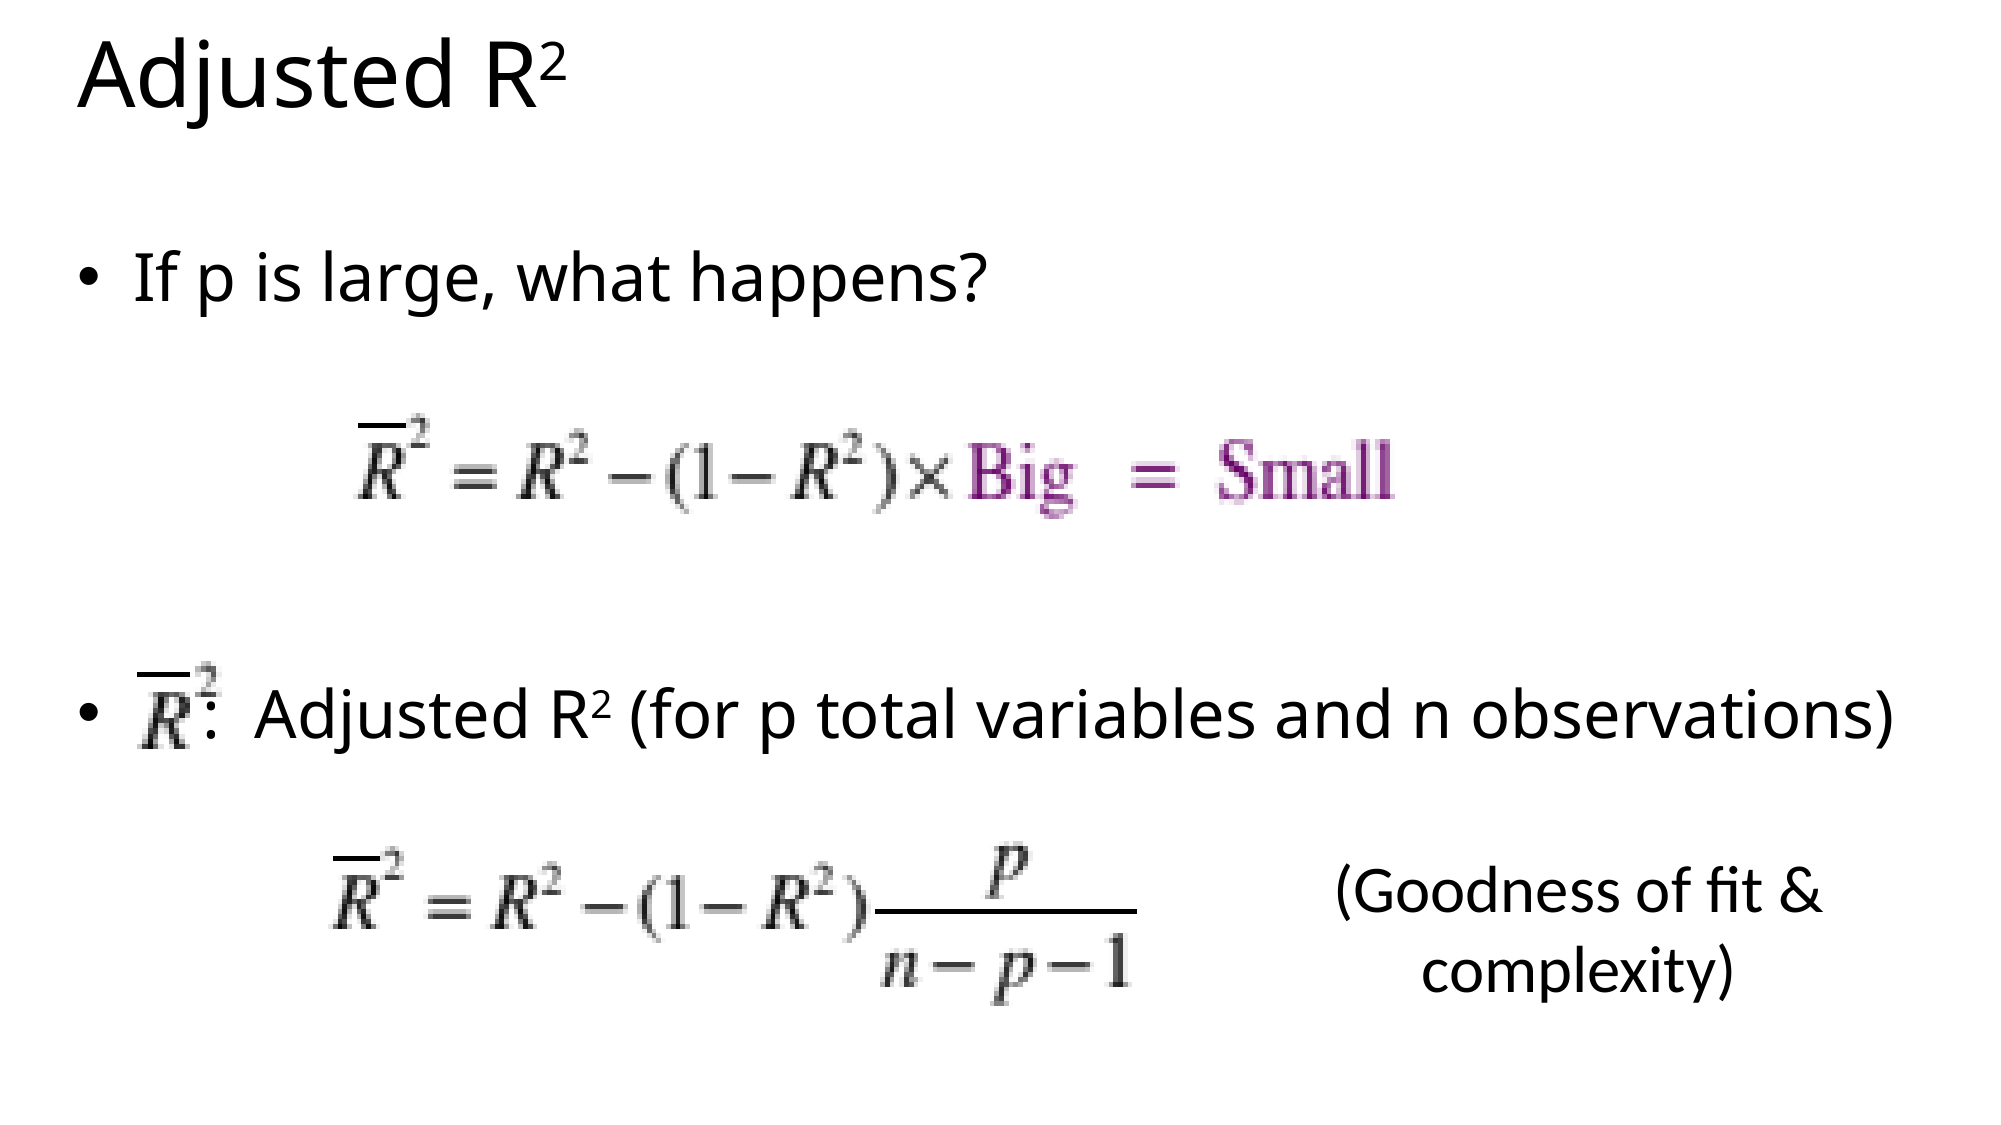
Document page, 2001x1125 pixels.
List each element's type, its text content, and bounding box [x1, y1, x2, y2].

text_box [319, 808, 1148, 1017]
text_box (Goodness of fit & complexity) [1299, 838, 1859, 1014]
list If p is large, what happens? : Adjusted R2 (for p total variables and n observations) [62, 227, 1953, 1096]
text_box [344, 392, 1084, 526]
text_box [126, 641, 229, 755]
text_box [1121, 423, 1401, 506]
title Adjusted R2 [62, 29, 1953, 205]
